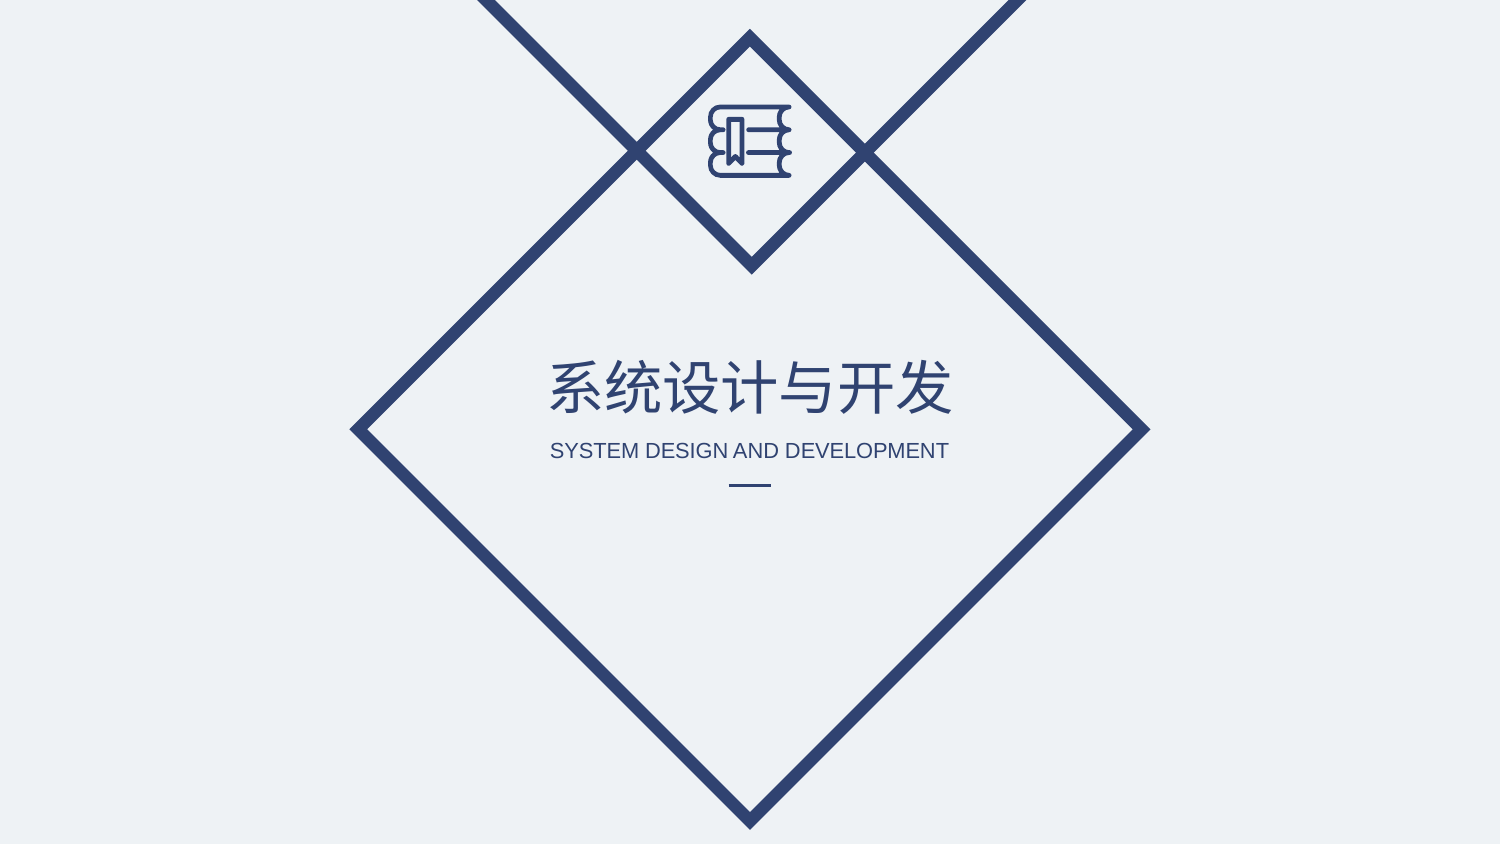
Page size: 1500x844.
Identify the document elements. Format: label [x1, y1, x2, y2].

text_box [708, 104, 792, 178]
text_box [356, 36, 1144, 823]
text_box [484, 0, 1019, 152]
